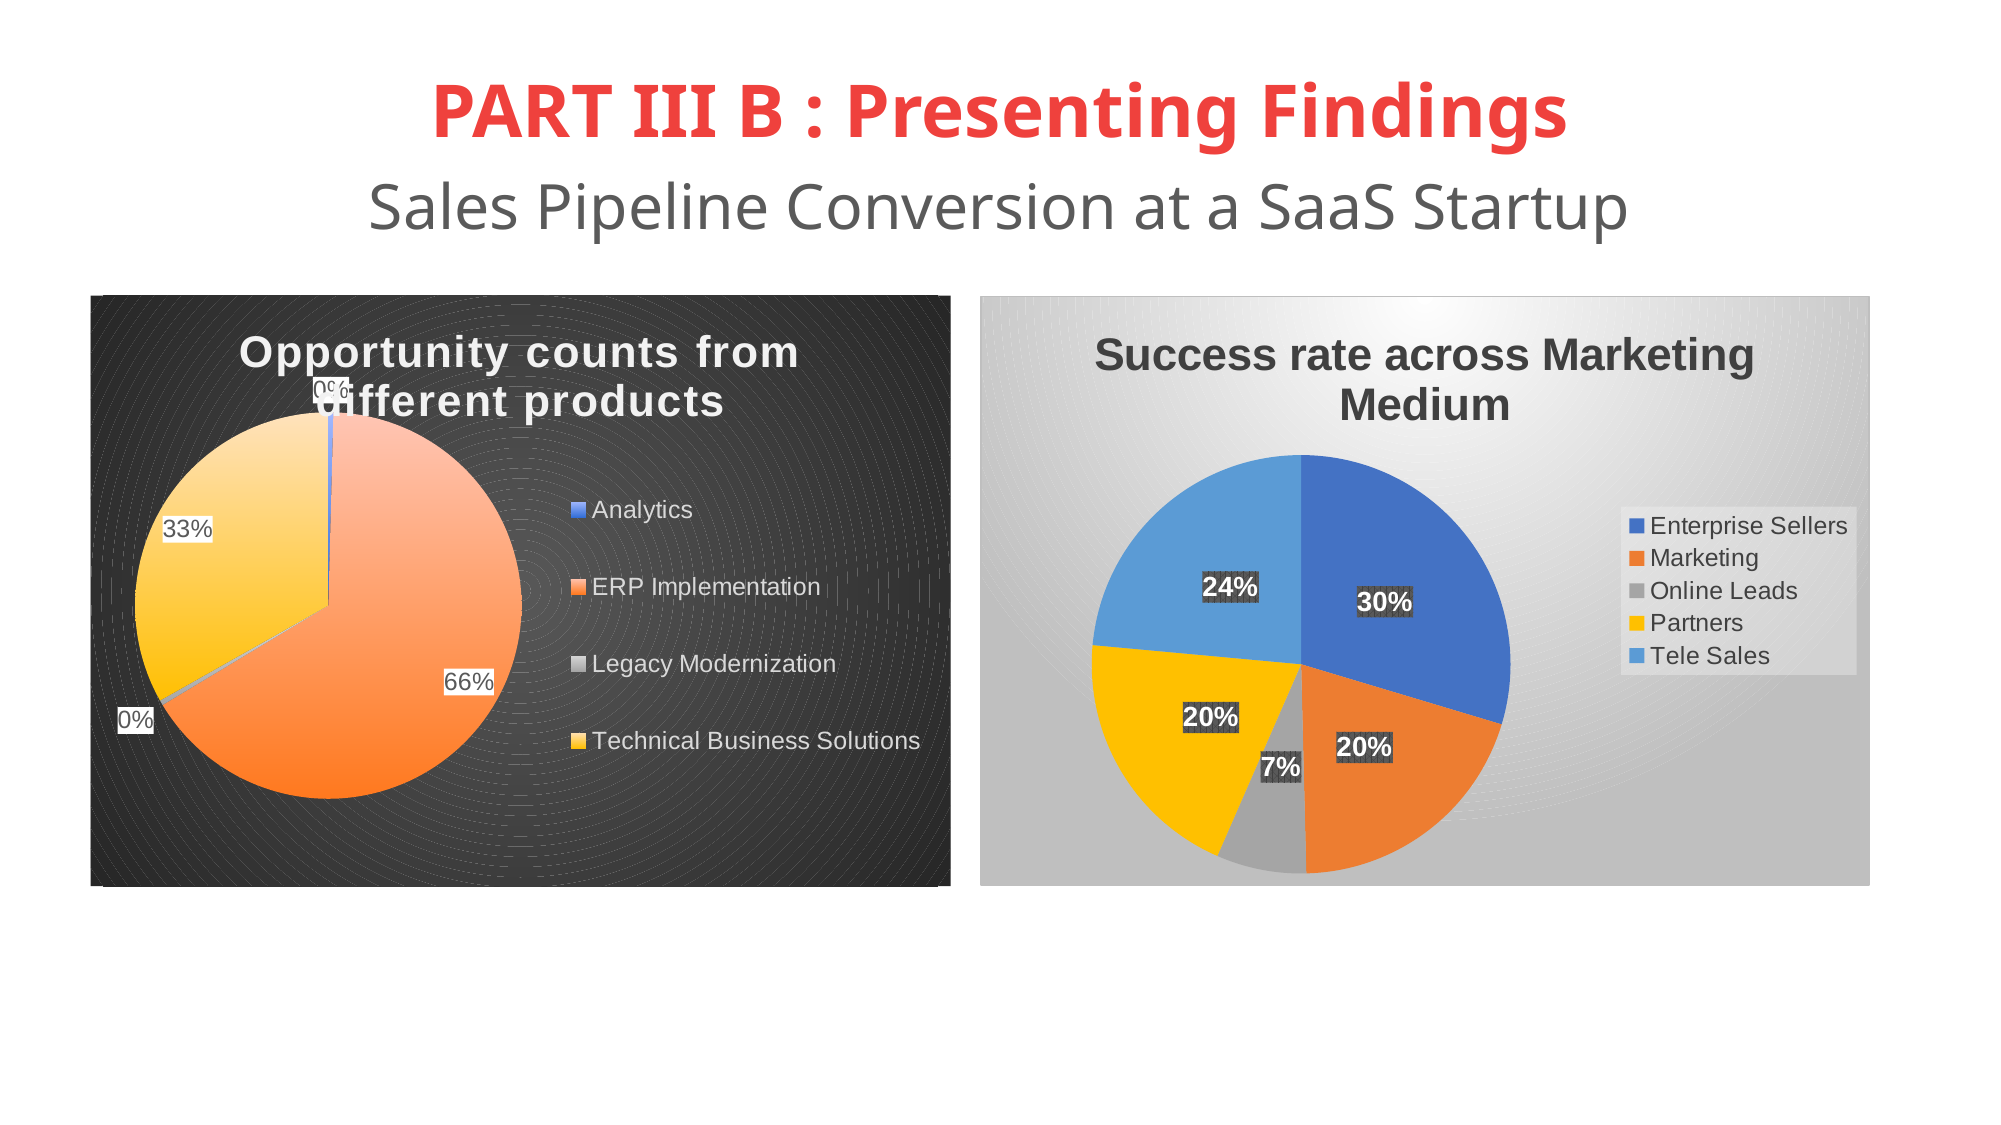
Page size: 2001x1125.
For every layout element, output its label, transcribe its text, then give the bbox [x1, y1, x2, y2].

title PART III B : Presenting Findings Sales Pipeline Conversion at a SaaS Startup [137, 50, 1863, 268]
chart [979, 295, 1871, 887]
chart [90, 295, 951, 887]
